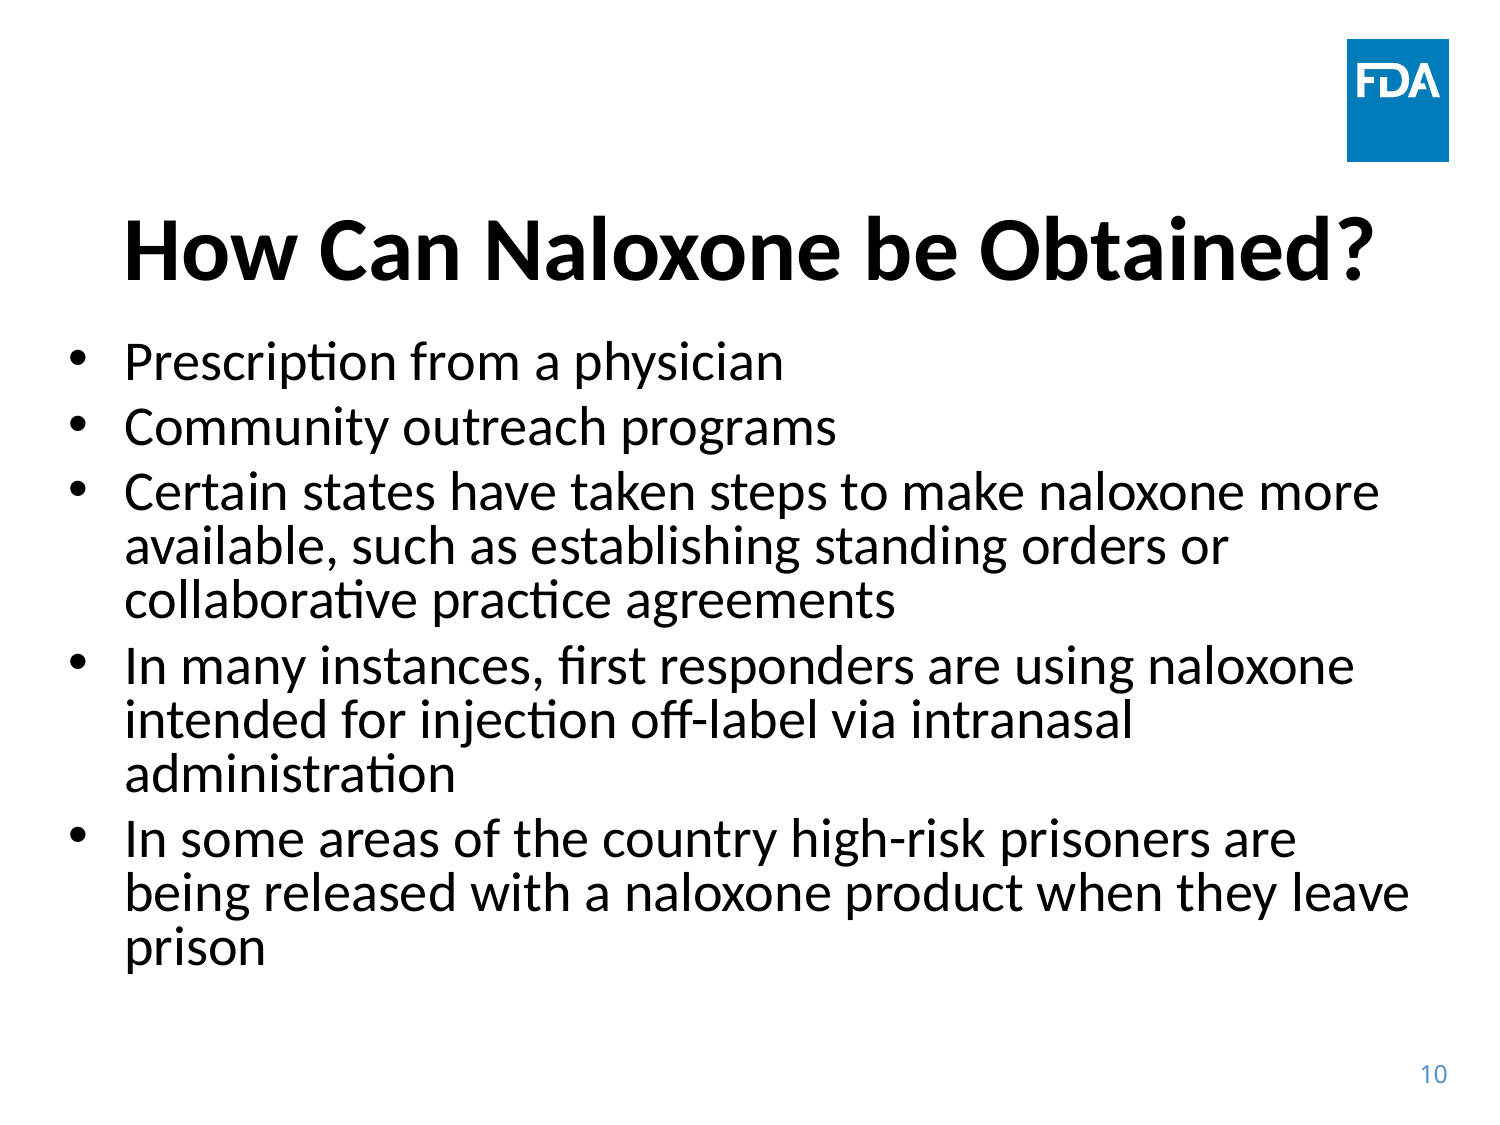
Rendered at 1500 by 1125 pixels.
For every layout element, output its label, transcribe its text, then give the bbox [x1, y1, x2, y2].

picture [1409, 63, 1439, 97]
list Prescription from a physician Community outreach programs Certain states have taken steps to make naloxone more available, such as establishing standing orders or collaborative practice agreements In many instances, first responders are using naloxone intended for injection off-label via intranasal administration In some areas of the country high-risk prisoners are being released with a naloxone product when they leave prison [53, 329, 1449, 1033]
title How Can Naloxone be Obtained? [53, 167, 1449, 320]
picture [1358, 63, 1409, 97]
